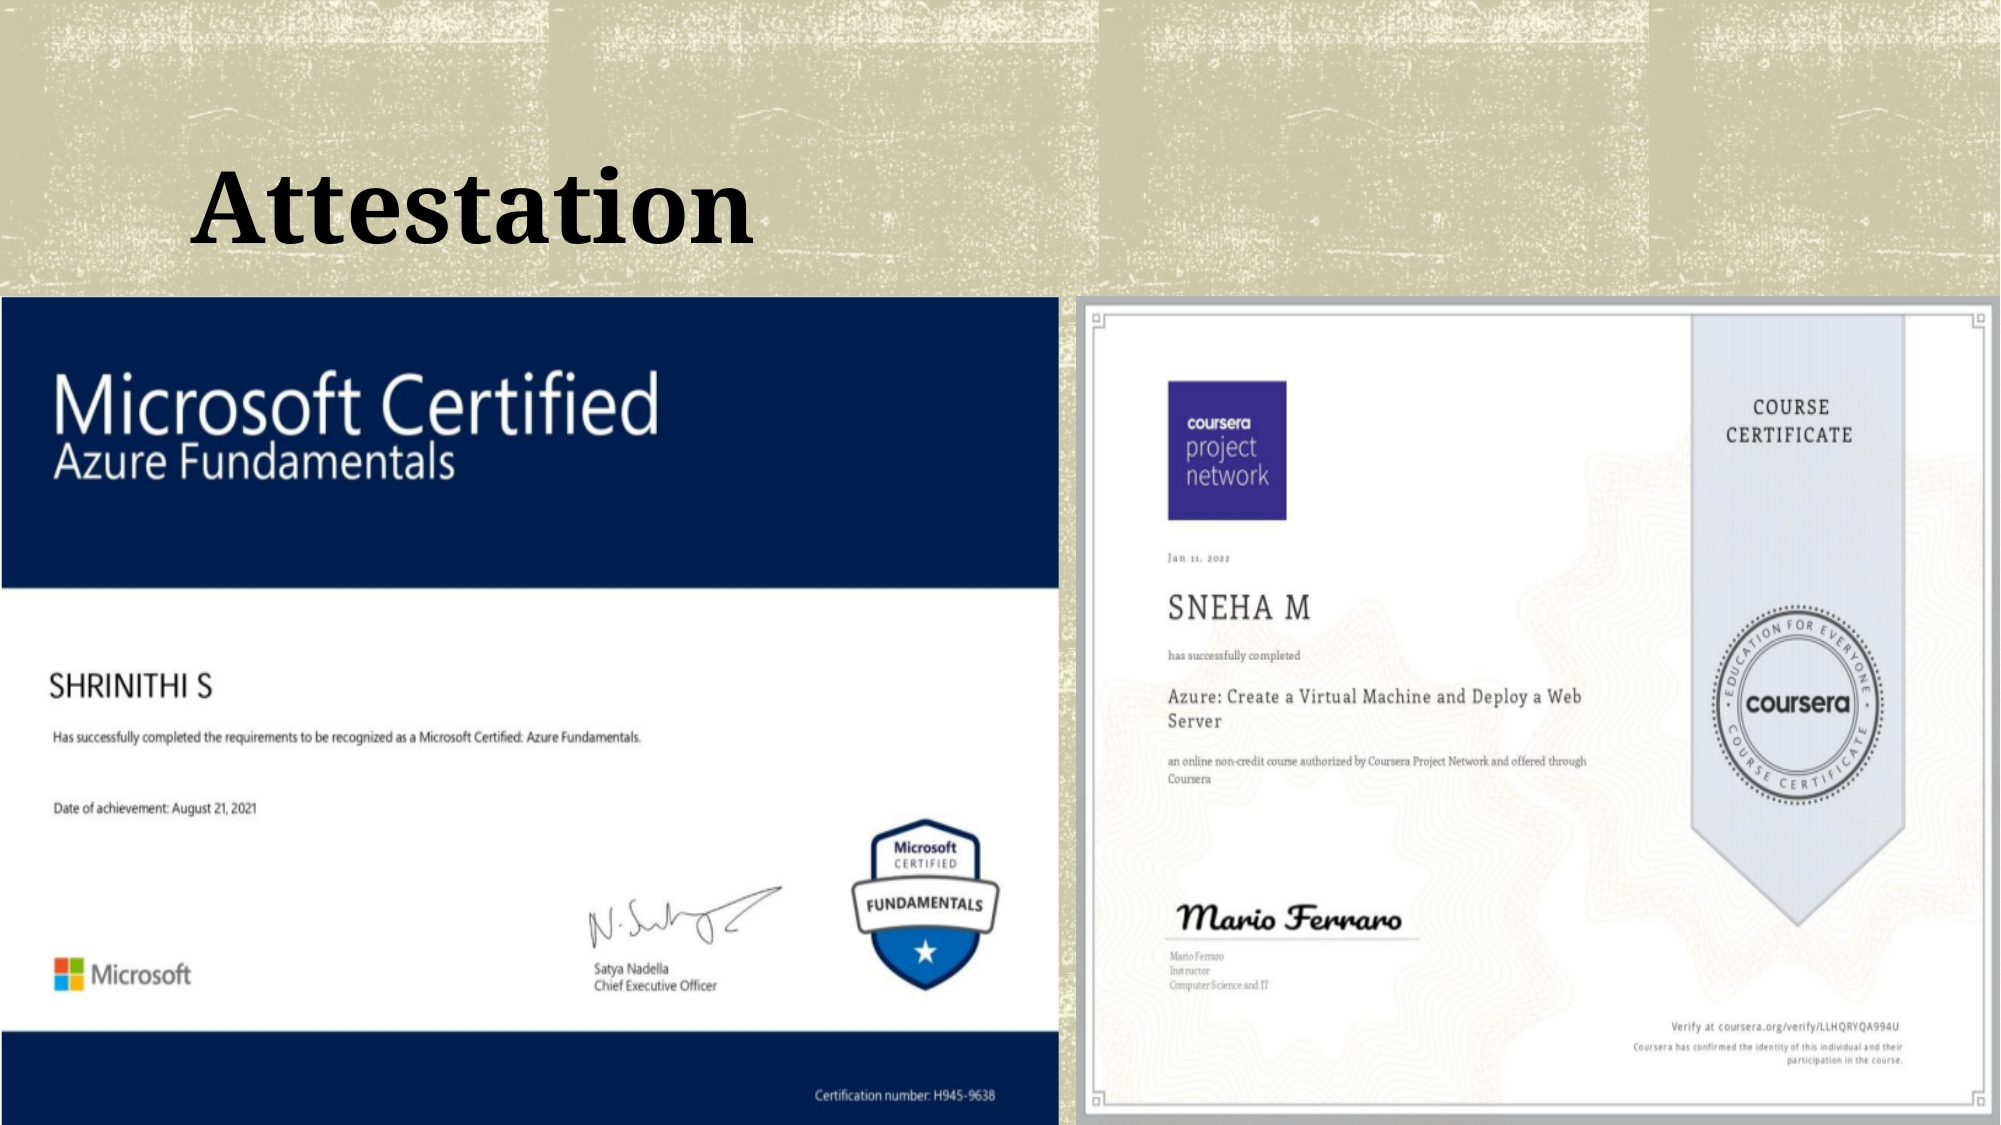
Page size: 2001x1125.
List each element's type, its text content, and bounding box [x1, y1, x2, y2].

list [3, 299, 1057, 1125]
title Attestation [175, 79, 1826, 344]
picture [1076, 296, 2000, 1125]
